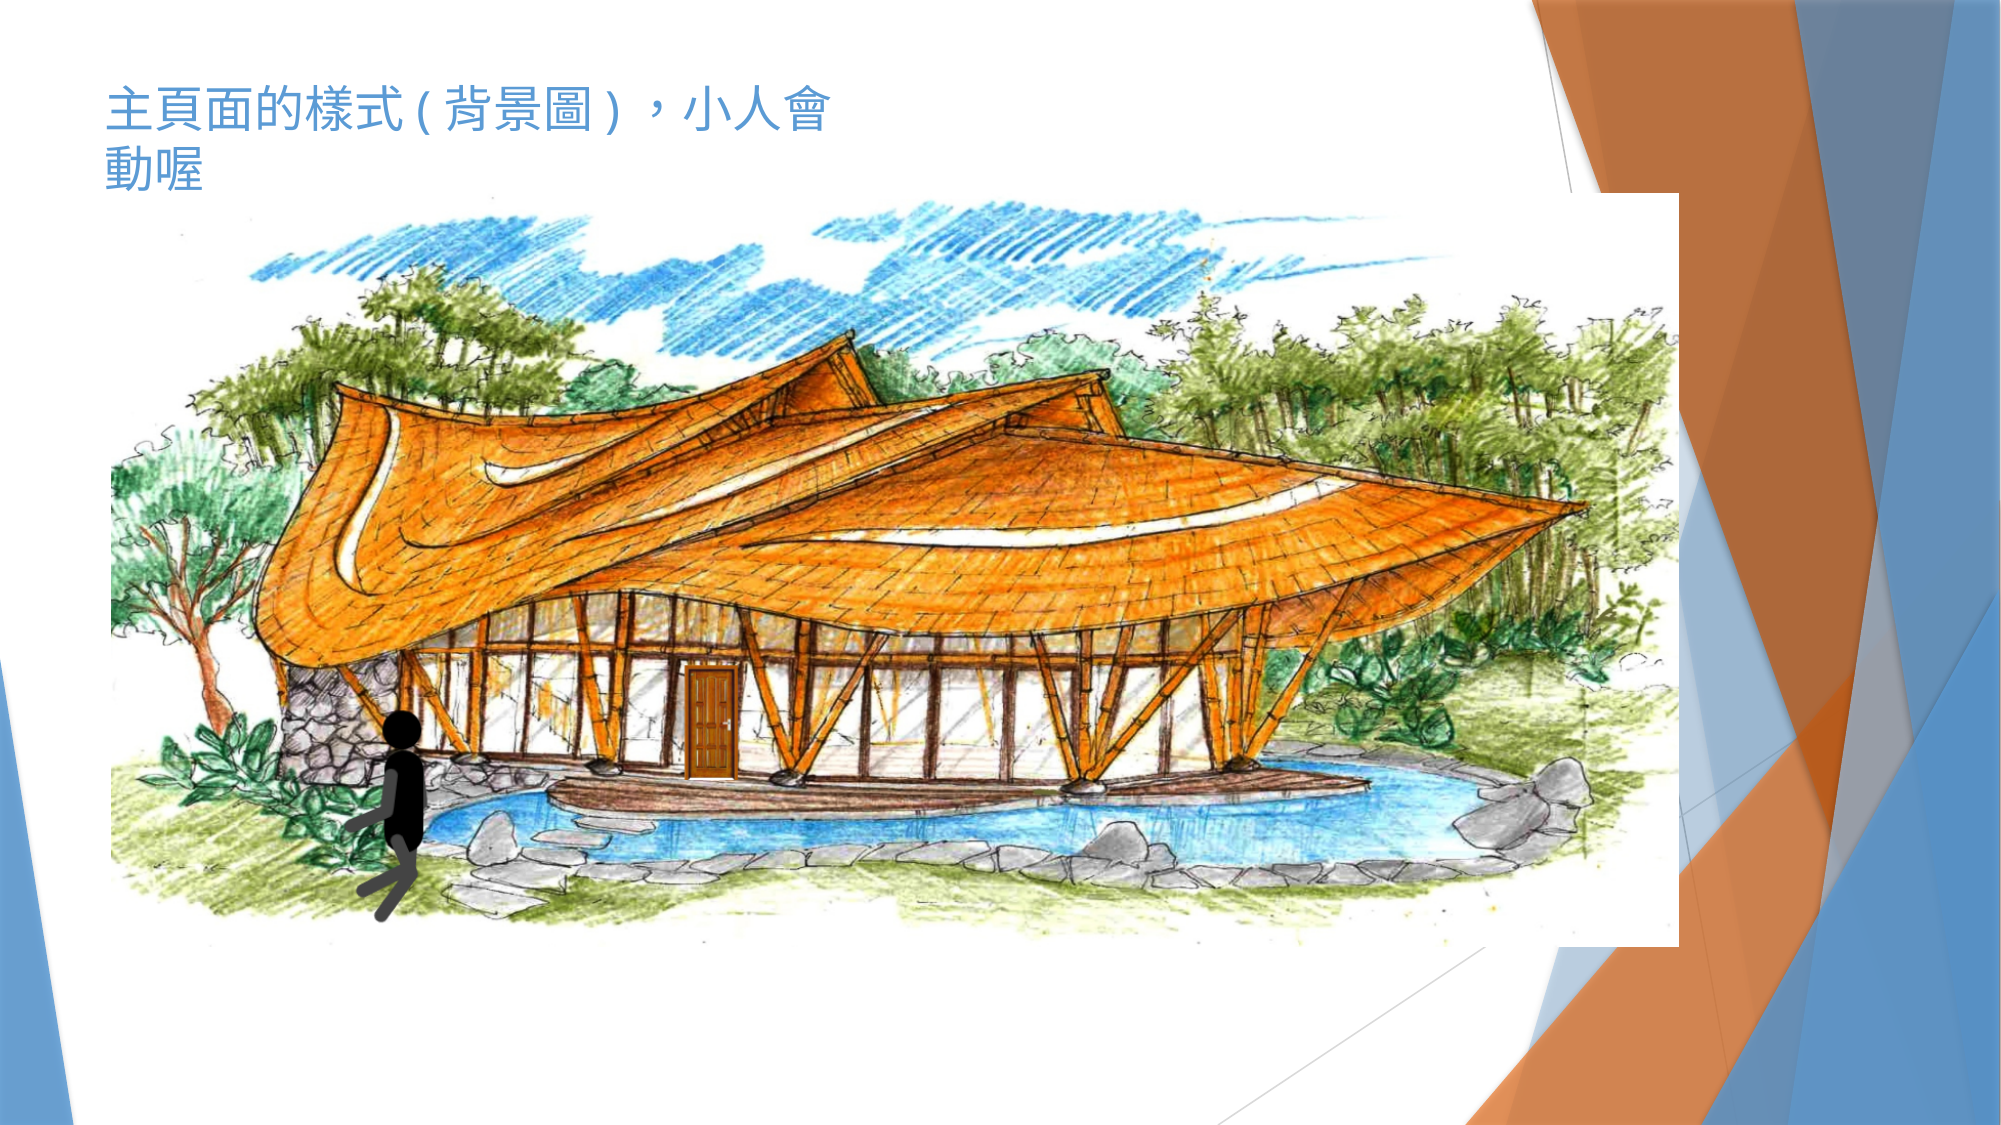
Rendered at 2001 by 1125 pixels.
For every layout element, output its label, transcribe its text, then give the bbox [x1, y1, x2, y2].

text_box 主頁面的樣式(背景圖)，小人會動喔 [89, 69, 852, 205]
picture [111, 193, 1679, 948]
